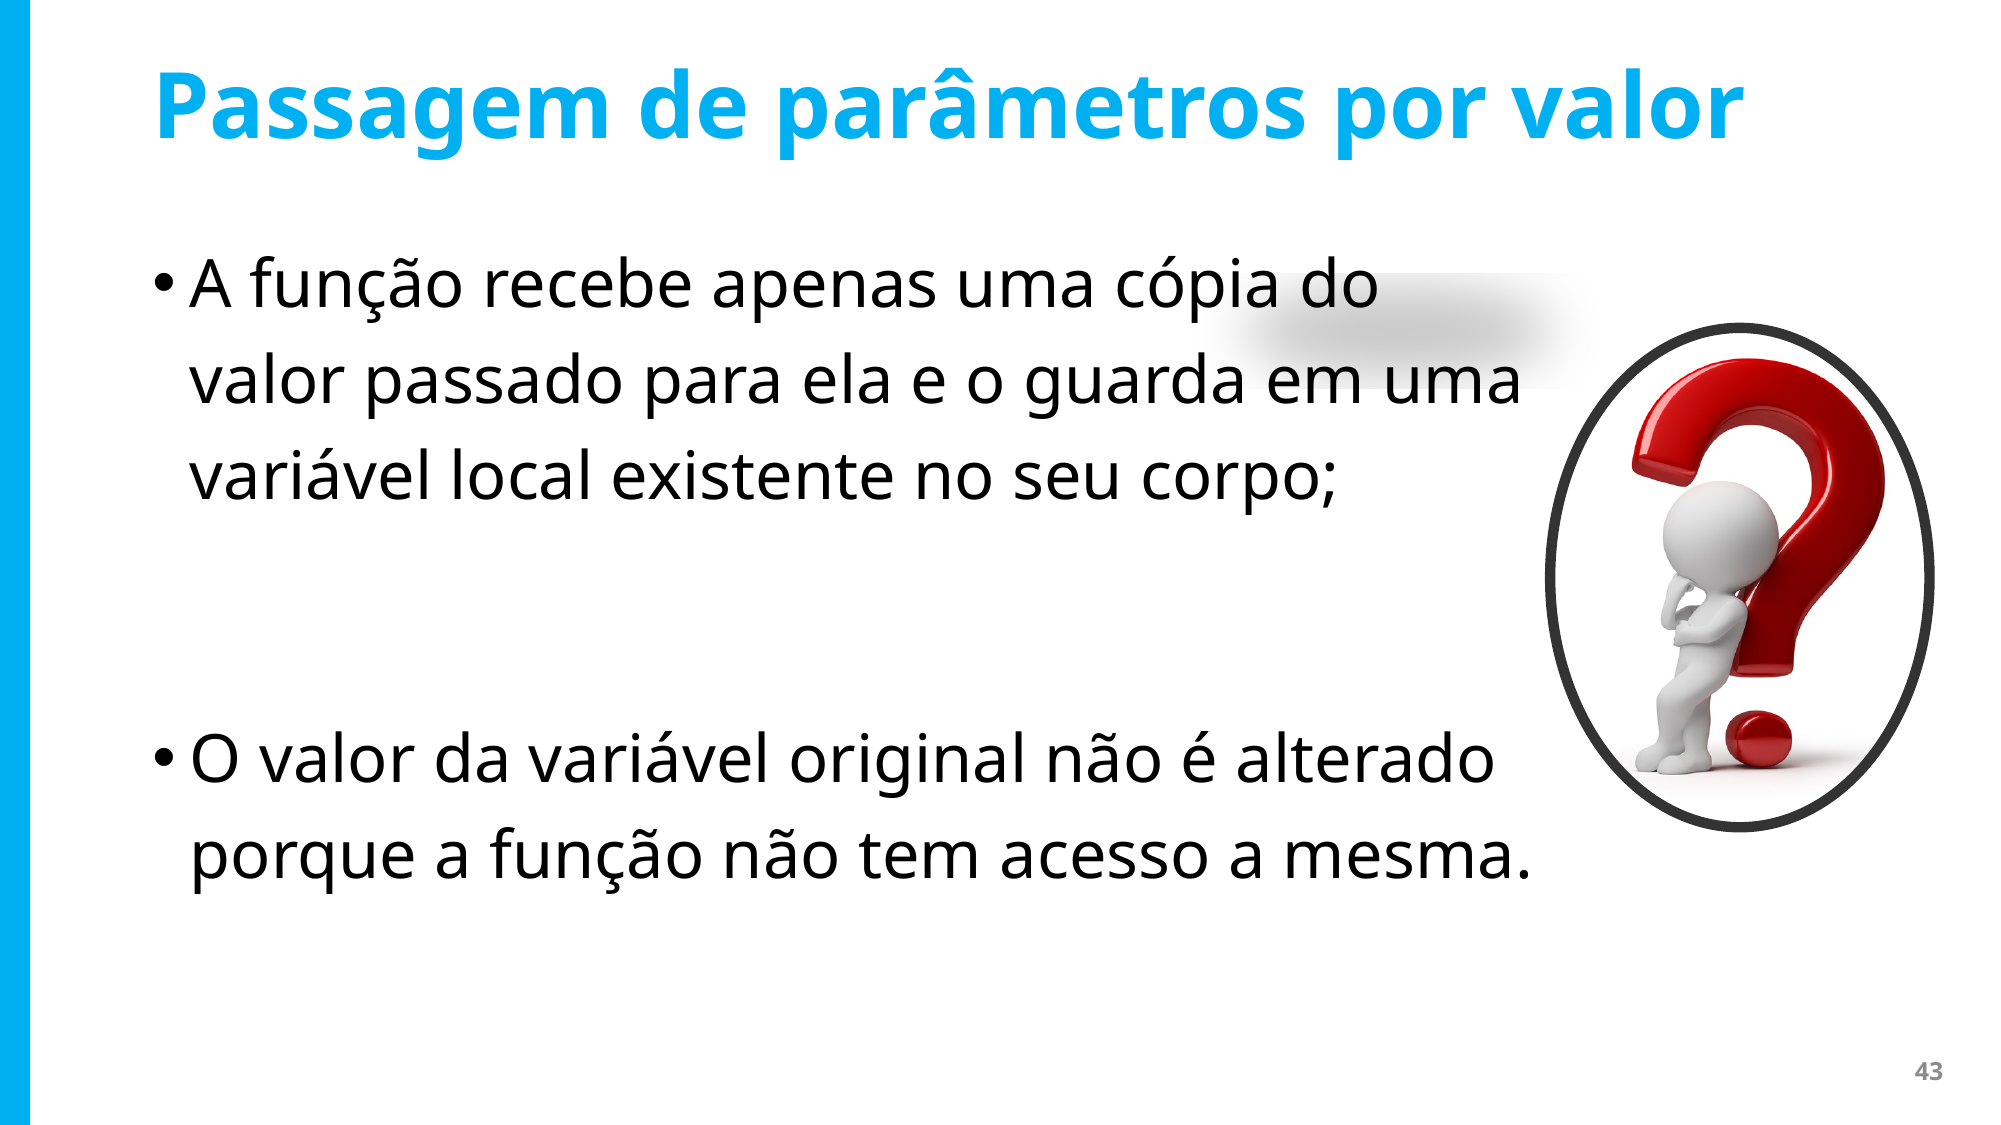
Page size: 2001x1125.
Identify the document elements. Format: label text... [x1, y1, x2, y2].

title Passagem de parâmetros por valor [137, 0, 1863, 218]
slide_number 43 [1508, 1042, 1959, 1103]
list A função recebe apenas uma cópia do valor passado para ela e o guarda em uma variável local existente no seu corpo; O valor da variável original não é alterado porque a função não tem acesso a mesma. [137, 217, 1551, 1043]
text_box [369, 243, 1520, 374]
picture [1550, 327, 1930, 828]
